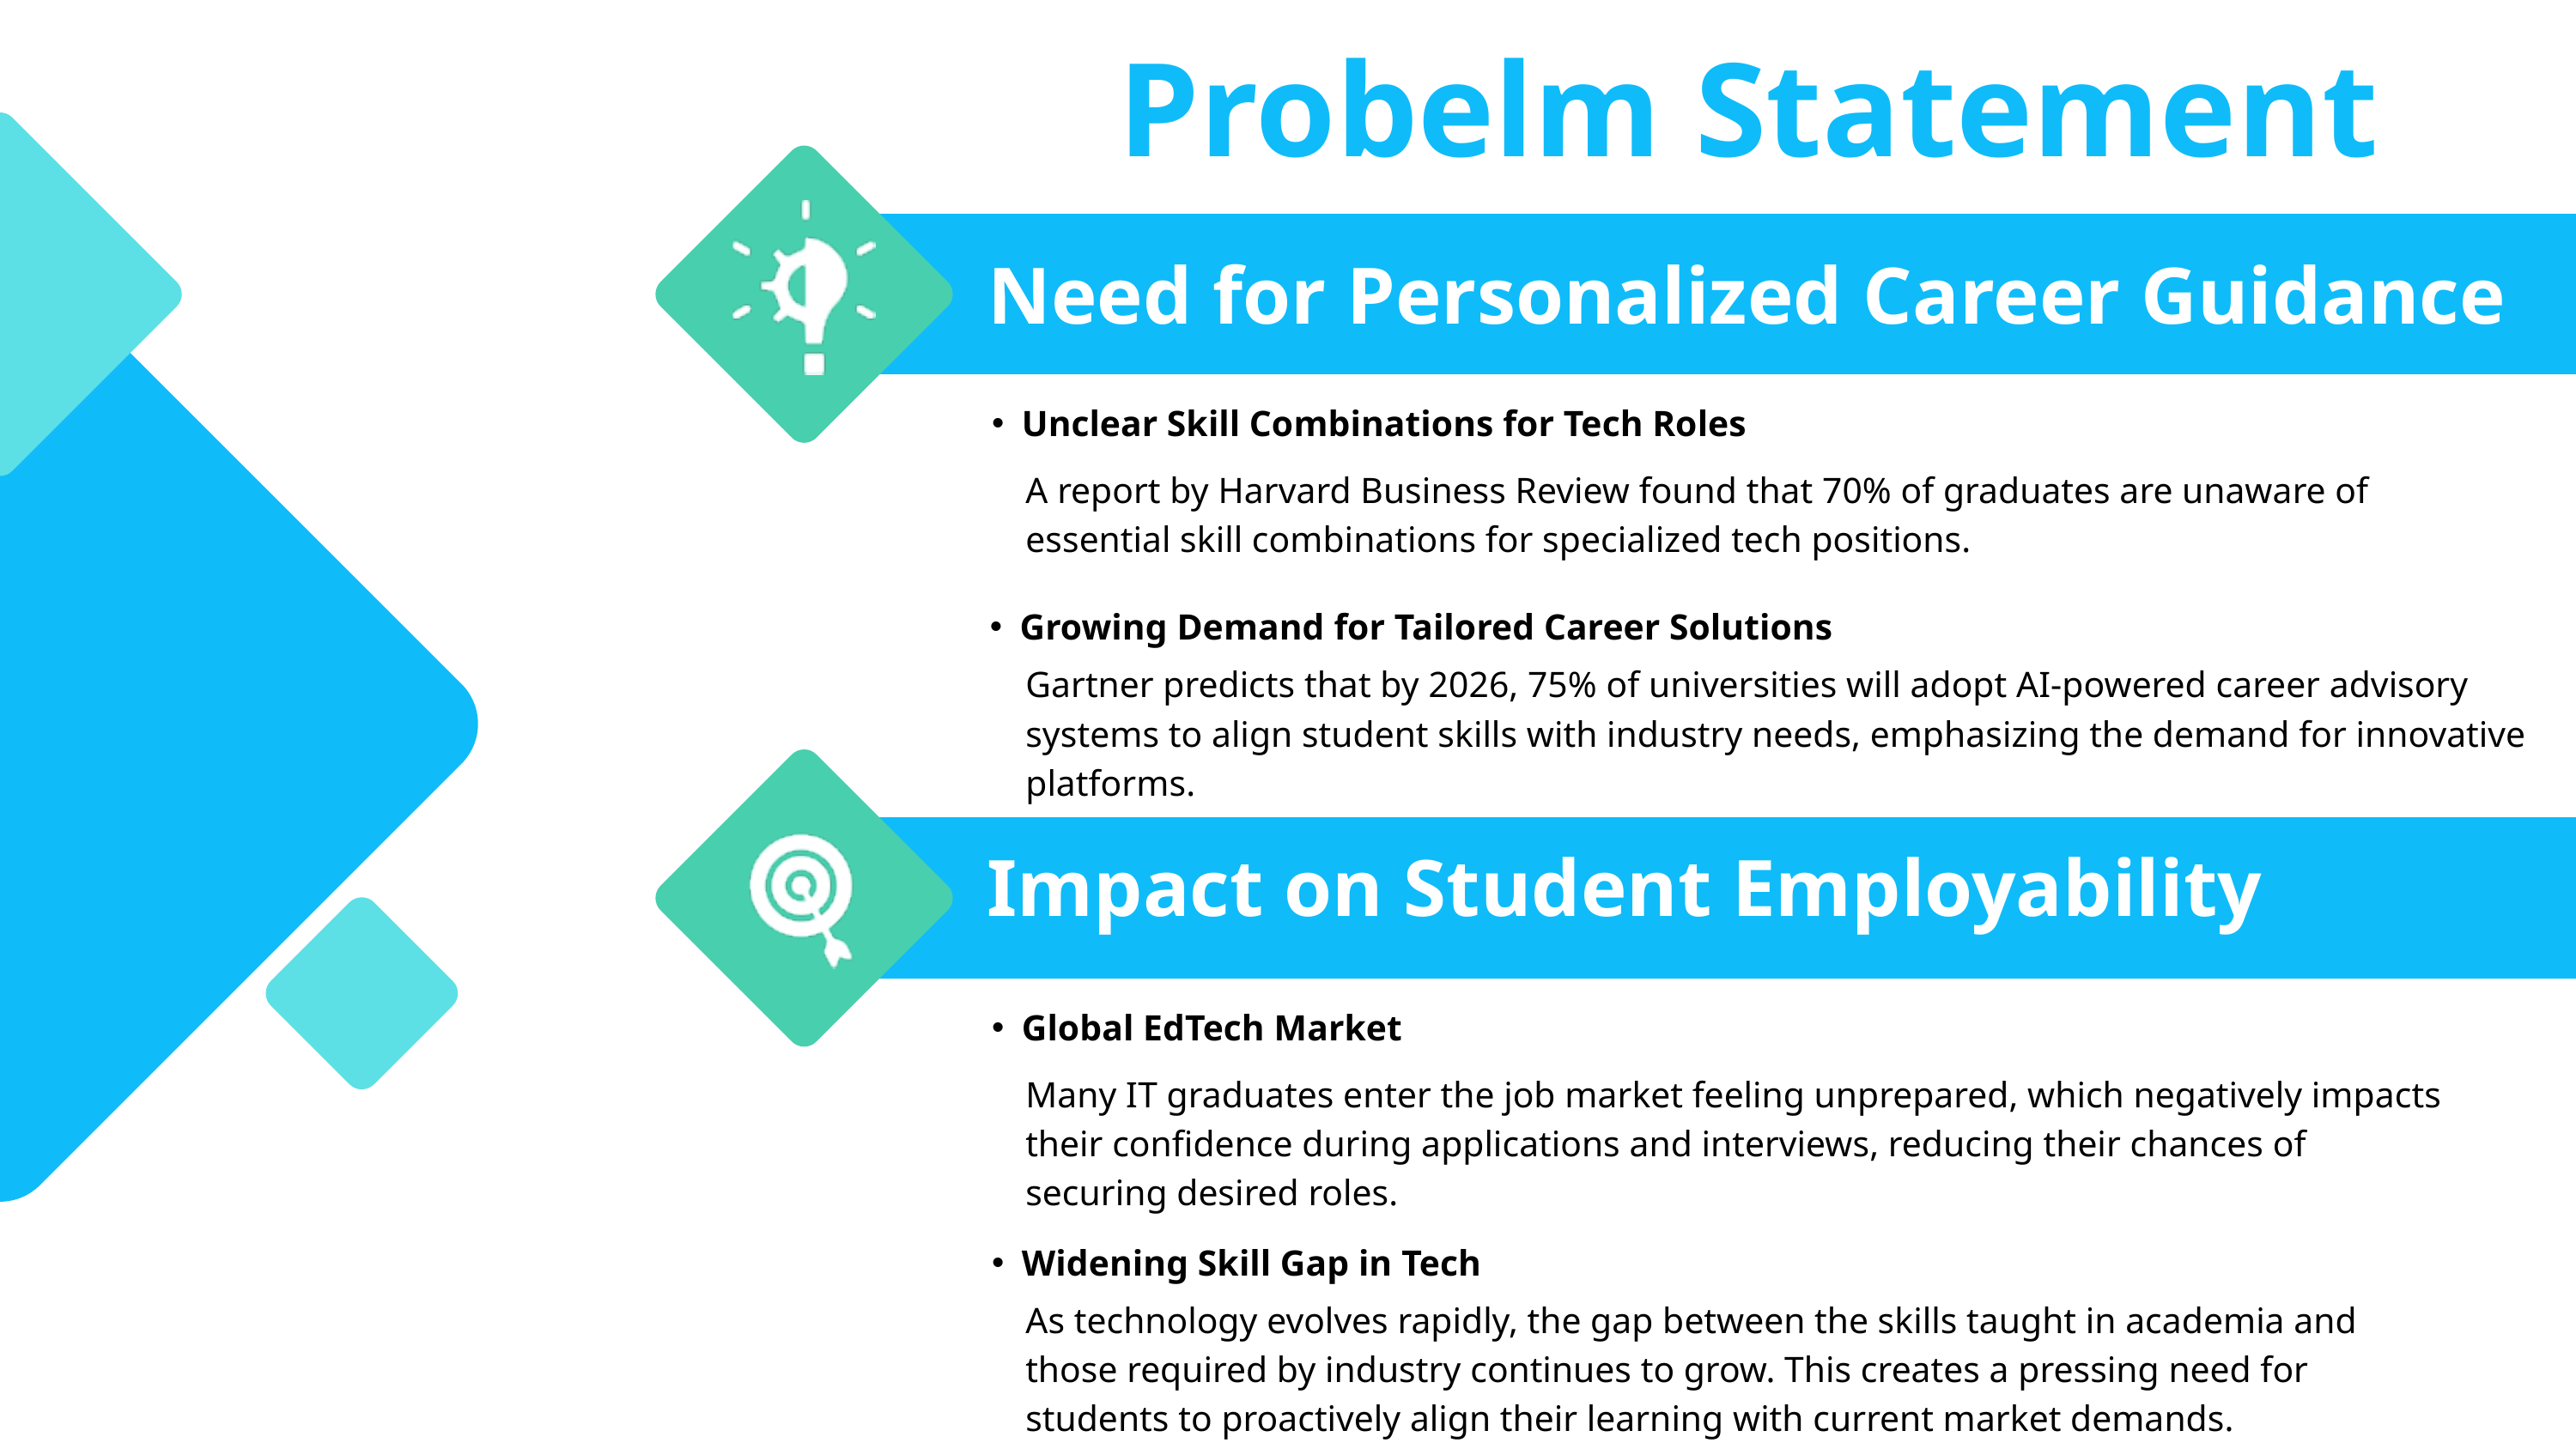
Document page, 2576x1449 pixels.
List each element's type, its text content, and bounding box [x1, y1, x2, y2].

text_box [0, 221, 502, 1226]
text_box Growing Demand for Tailored Career Solutions [960, 597, 2346, 647]
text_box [964, 817, 2576, 979]
text_box As technology evolves rapidly, the gap between the skills taught in academia and those required by industry continues to grow. This creates a pressing need for students to proactively align their learning with current market demands. [1025, 1291, 2458, 1440]
text_box Gartner predicts that by 2026, 75% of universities will adopt AI-powered career advisory systems to align student skills with industry needs, emphasizing the demand for innovative platforms. [1025, 655, 2576, 803]
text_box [964, 213, 2576, 375]
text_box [647, 137, 961, 451]
text_box Many IT graduates enter the job market feeling unprepared, which negatively impacts their confidence during applications and interviews, reducing their chances of securing desired roles. [1025, 1064, 2458, 1213]
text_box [647, 742, 961, 1054]
text_box Global EdTech Market [964, 998, 2348, 1048]
text_box Probelm Statement [823, 1, 2412, 184]
text_box Widening Skill Gap in Tech [962, 1234, 2348, 1283]
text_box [0, 105, 190, 484]
text_box Unclear Skill Combinations for Tech Roles [964, 394, 2348, 445]
text_box A report by Harvard Business Review found that 70% of graduates are unaware of essential skill combinations for specialized tech positions. [1025, 461, 2412, 561]
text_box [258, 889, 465, 1097]
